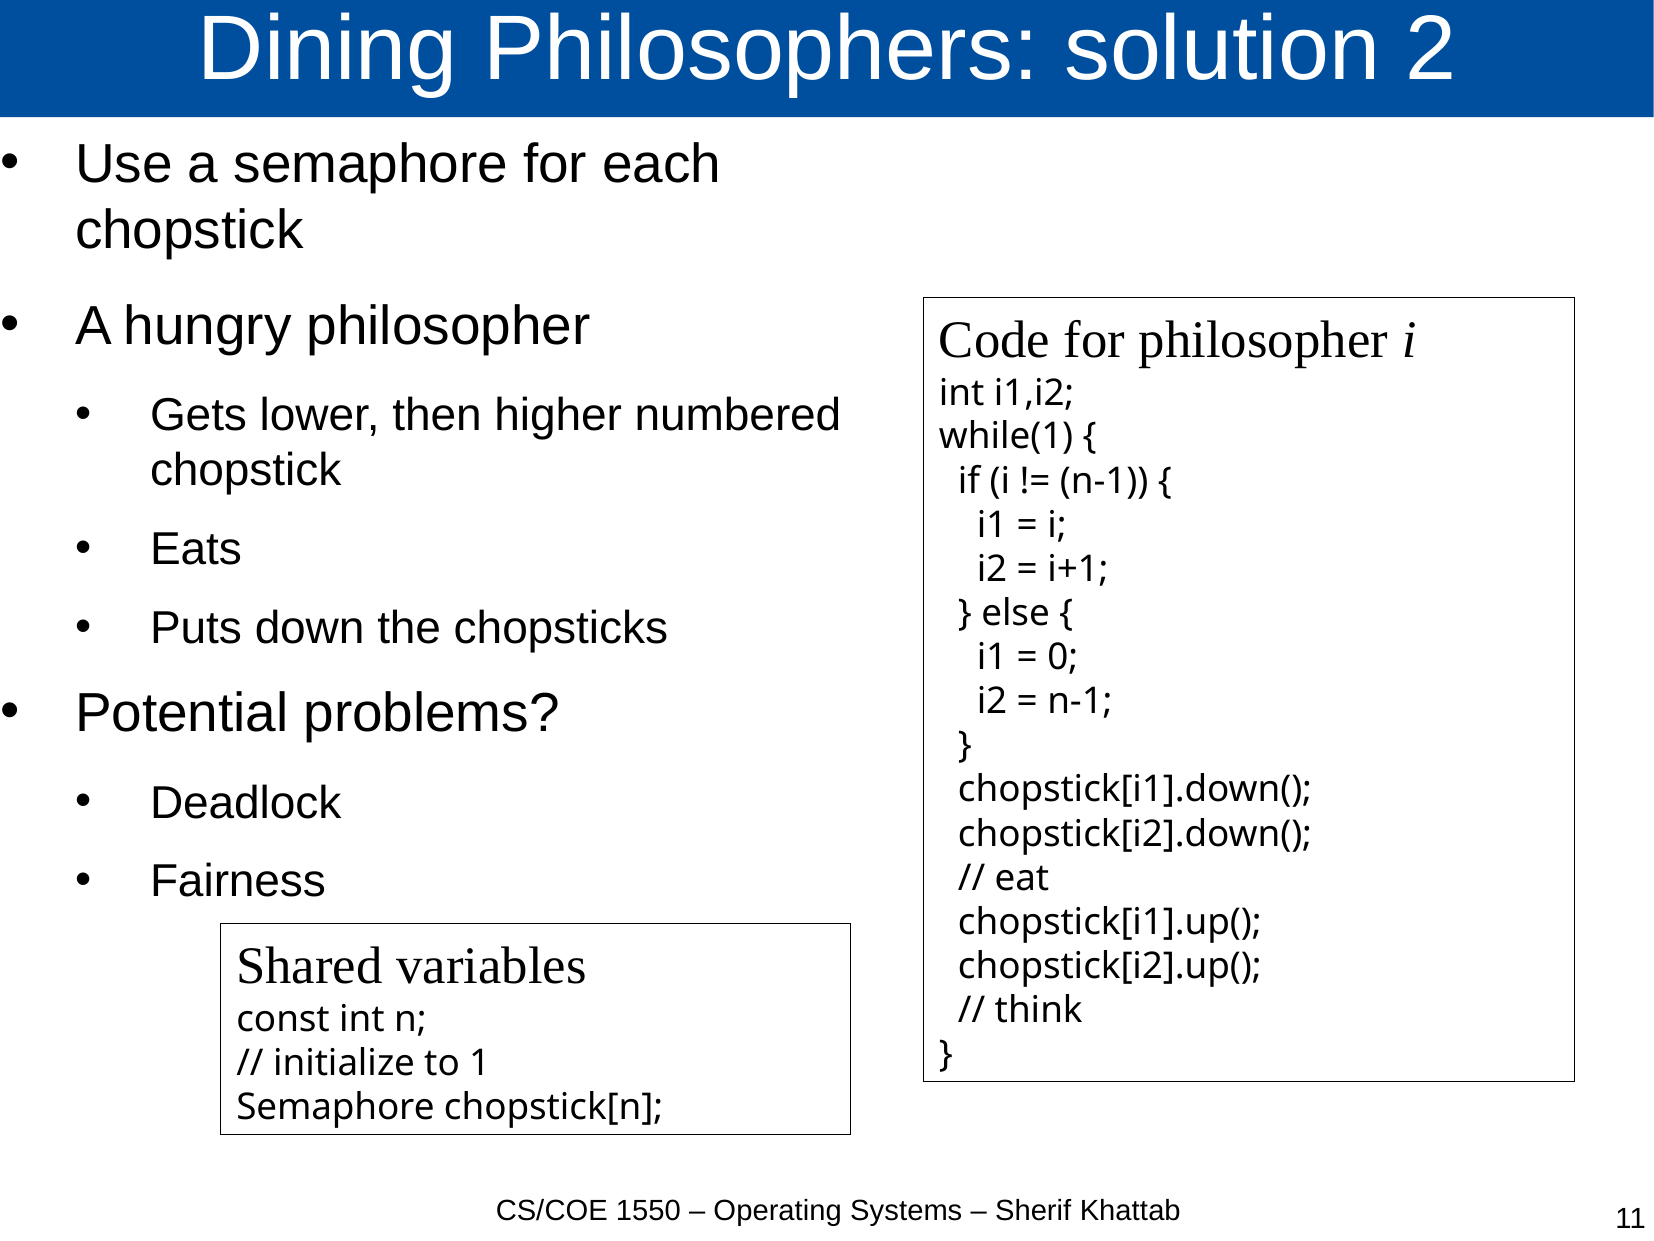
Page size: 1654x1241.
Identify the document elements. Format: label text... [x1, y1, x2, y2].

text_box Code for philosopher i int i1,i2; while(1) { if (i != (n-1)) { i1 = i; i2 = i+1; } else { i1 = 0; i2 = n-1; } chopstick[i1].down(); chopstick[i2].down(); // eat chopstick[i1].up(); chopstick[i2].up(); // think } [923, 297, 1575, 1082]
footer CS/COE 1550 – Operating Systems – Sherif Khattab [460, 1190, 1217, 1241]
slide_number 11 [1265, 1198, 1647, 1241]
title Dining Philosophers: solution 2 [0, 0, 1654, 118]
text_box Shared variables const int n; // initialize to 1 Semaphore chopstick[n]; [220, 923, 851, 1135]
list Use a semaphore for each chopstick A hungry philosopher Gets lower, then higher numbered chopstick Eats Puts down the chopsticks Potential problems? Deadlock Fairness [0, 127, 851, 1195]
